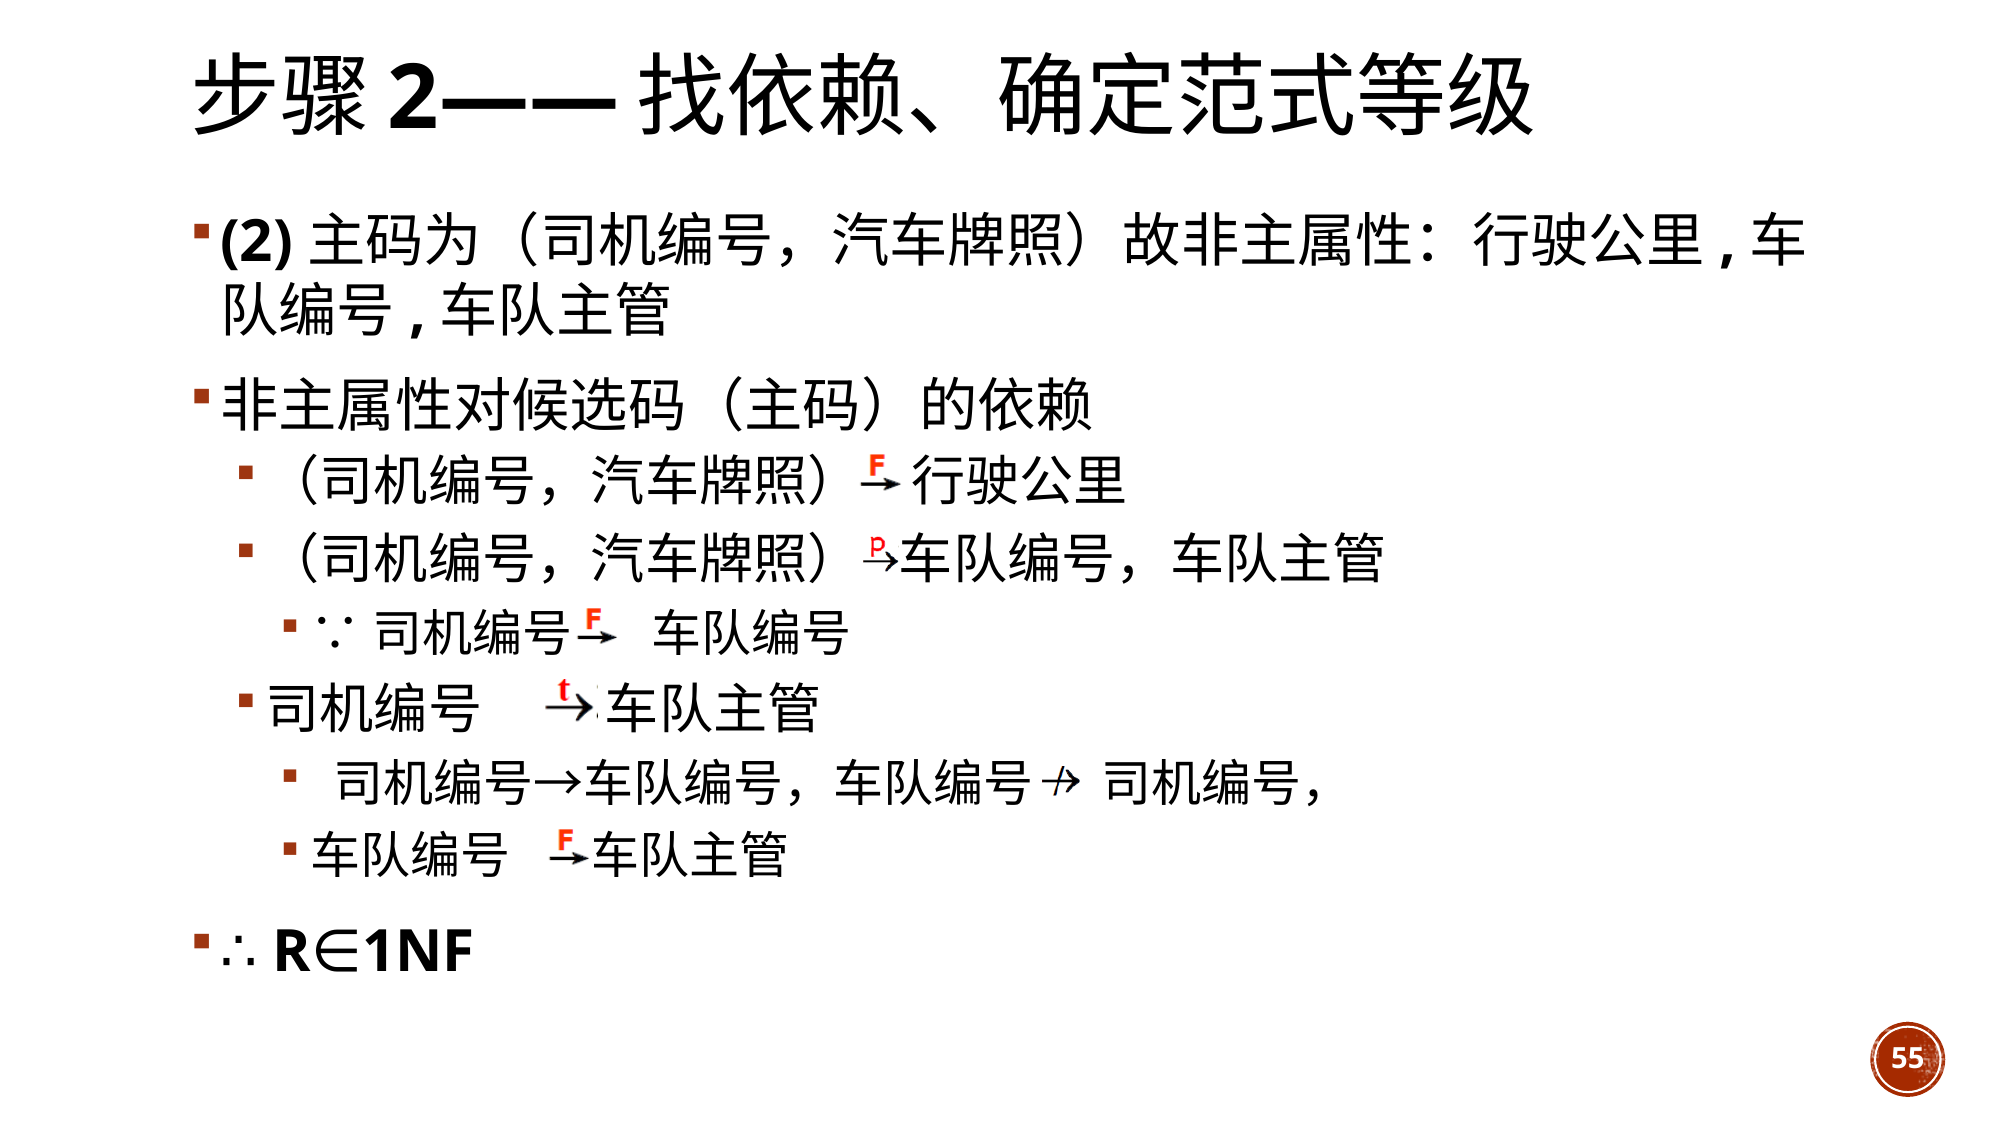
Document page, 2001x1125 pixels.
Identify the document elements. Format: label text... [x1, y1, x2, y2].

title 步骤2——找依赖、确定范式等级 [175, 12, 1826, 186]
picture [859, 536, 899, 573]
picture [541, 825, 594, 870]
picture [1042, 760, 1080, 796]
picture [852, 450, 906, 496]
slide_number 55 [1855, 1028, 1961, 1089]
picture [569, 604, 622, 649]
list (2)主码为（司机编号，汽车牌照）故非主属性：行驶公里,车队编号,车队主管 非主属性对候选码（主码）的依赖 （司机编号，汽车牌照） 行驶公里 （司机编号，汽车牌照） 车队编号，车队主管 ∵司机编号 车队编号 司机编号 车队主管 司机编号→车队编号，车队编号 司机编号， 车队编号 车队主管 ∴ R∈1NF [175, 195, 1826, 1013]
picture [541, 679, 598, 727]
